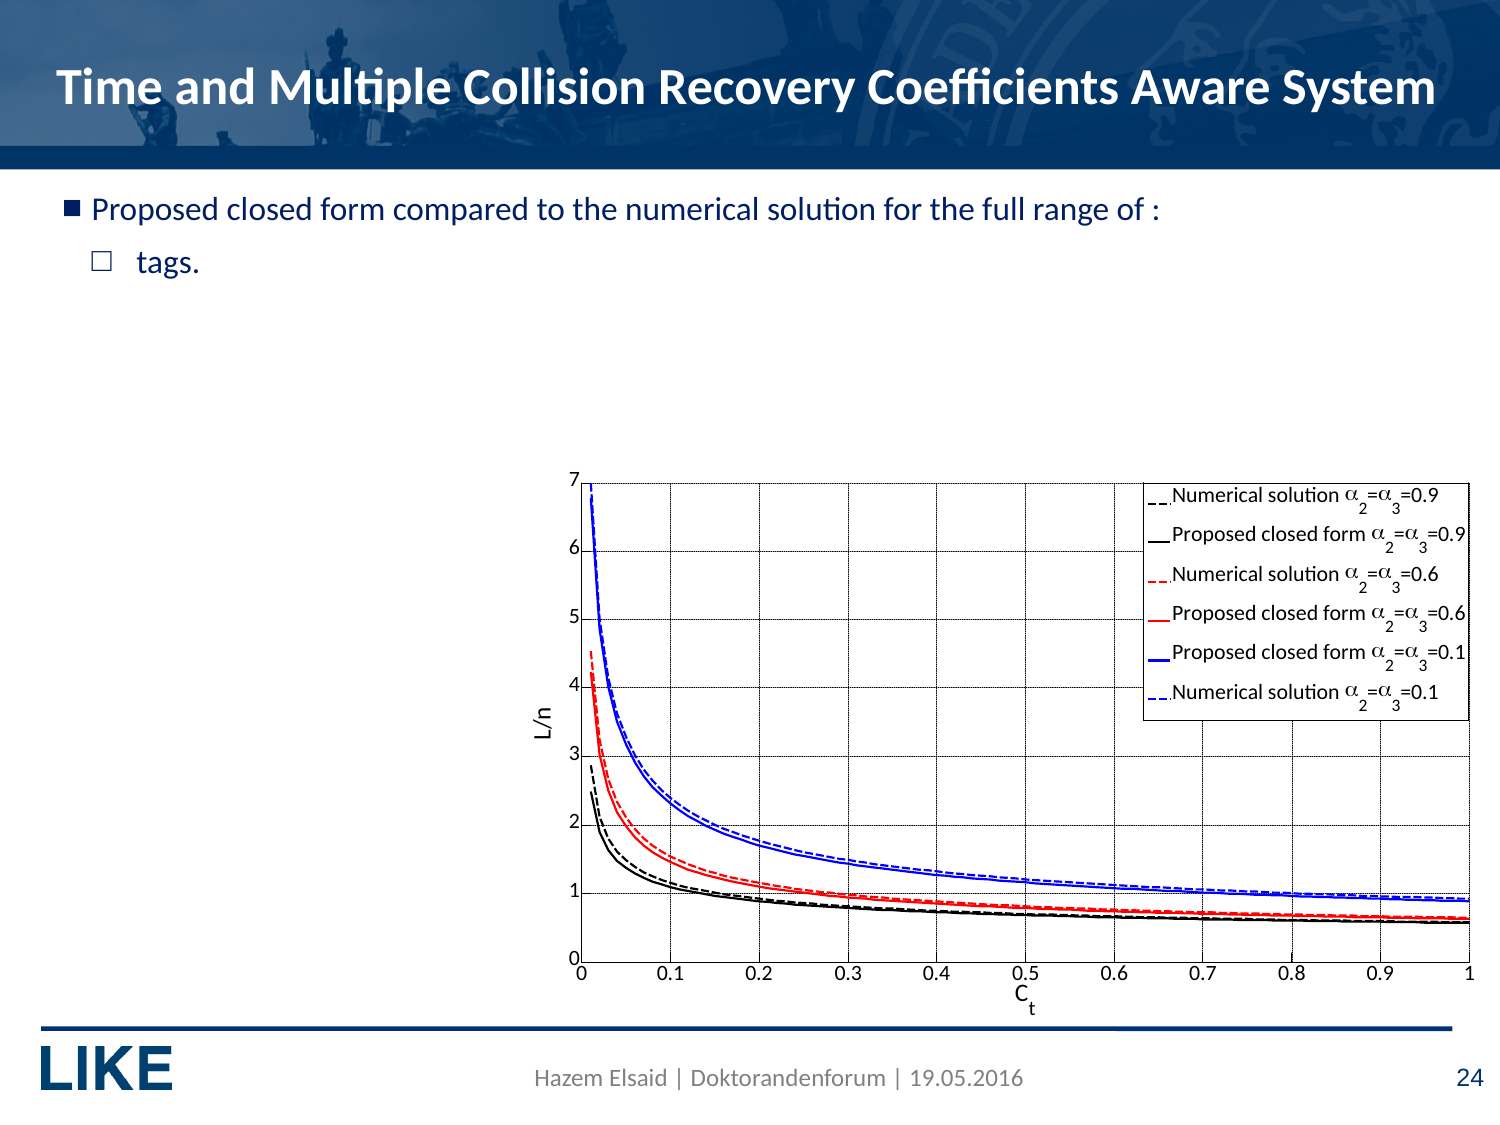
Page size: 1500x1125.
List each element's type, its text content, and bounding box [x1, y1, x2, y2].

title Time and Multiple Collision Recovery Coefficients Aware System [41, 30, 1459, 138]
picture [0, 0, 1500, 145]
picture [41, 1046, 172, 1090]
picture [513, 467, 1500, 1025]
